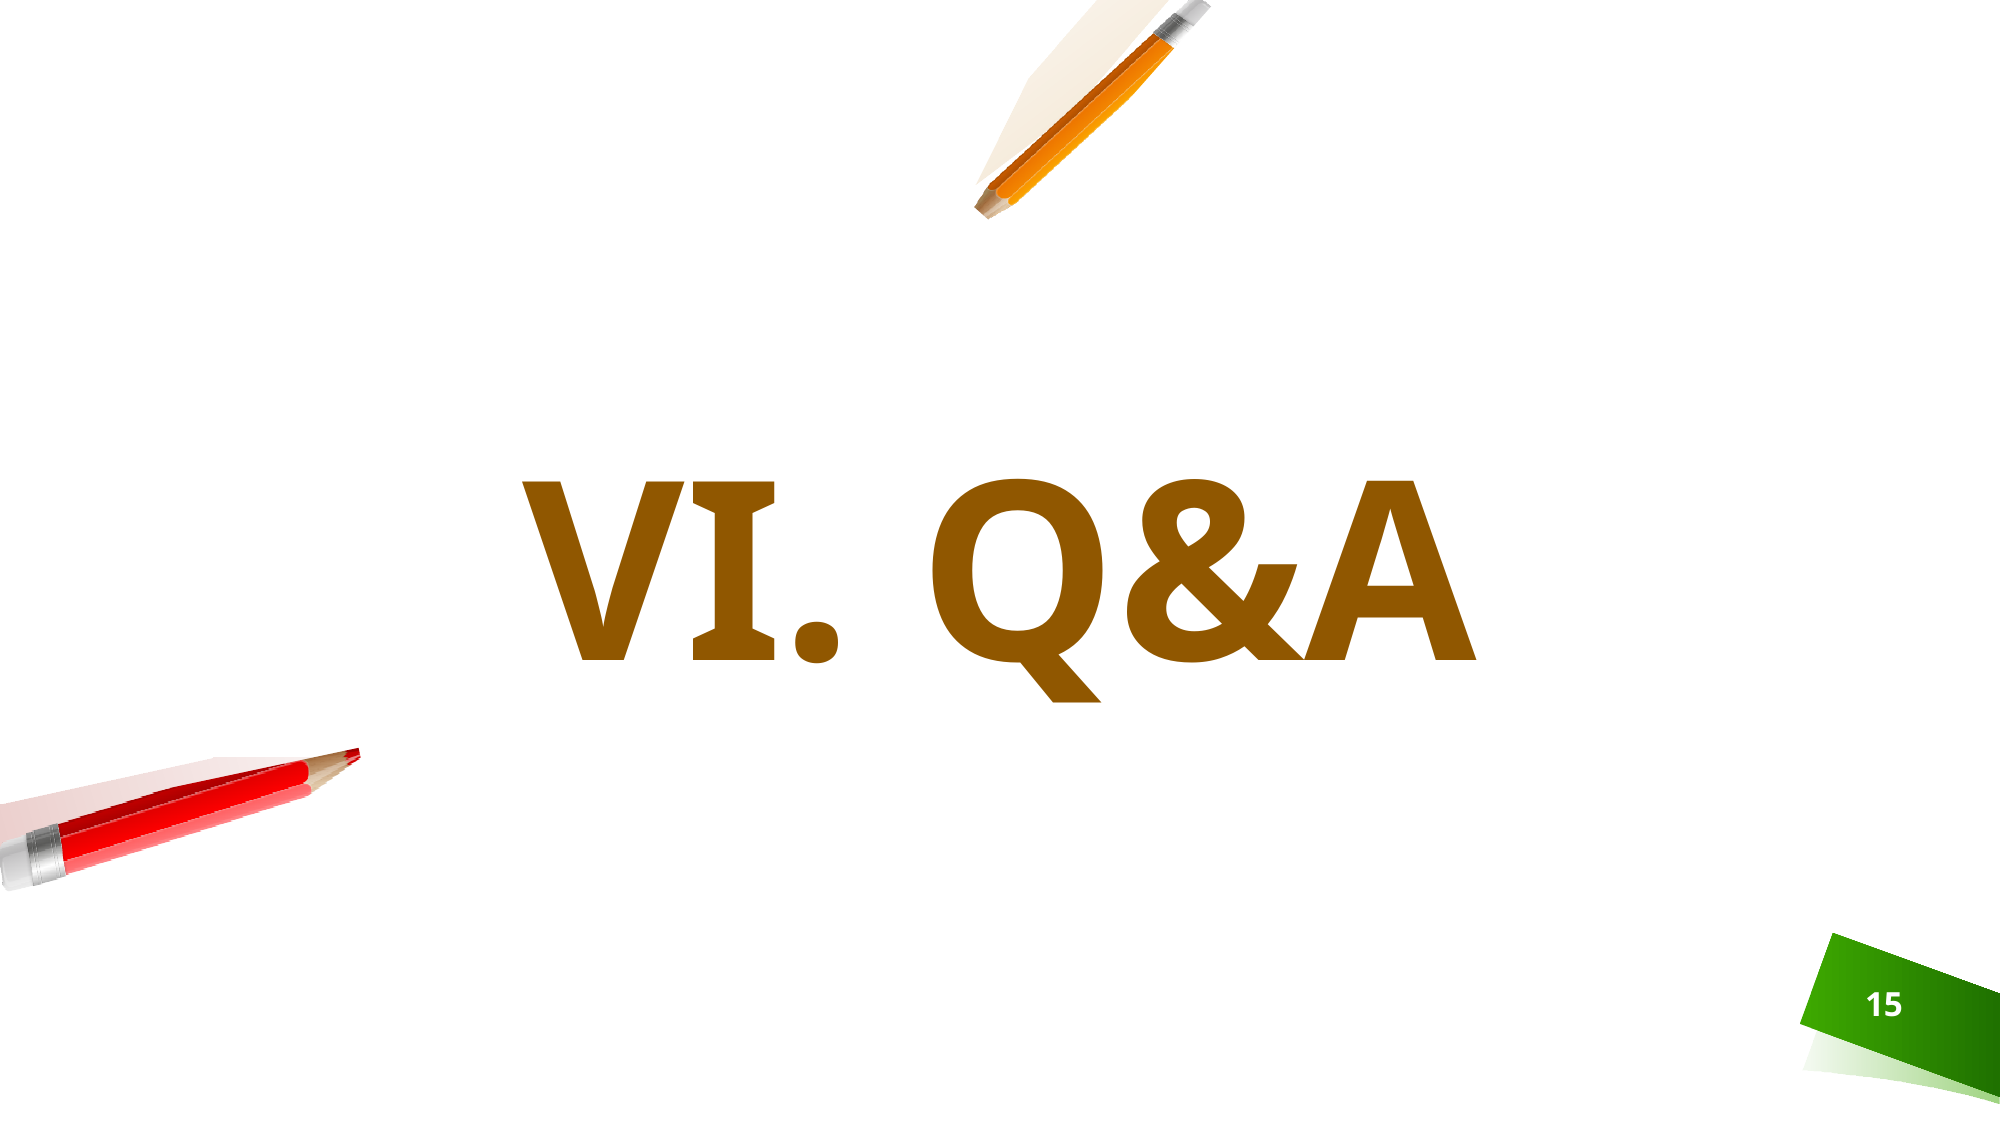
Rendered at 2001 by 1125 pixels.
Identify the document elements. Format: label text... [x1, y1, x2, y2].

text_box VI. Q&A [156, 403, 1844, 719]
picture [0, 747, 373, 894]
slide_number 15 [1831, 975, 1937, 1036]
picture [956, 0, 1217, 237]
